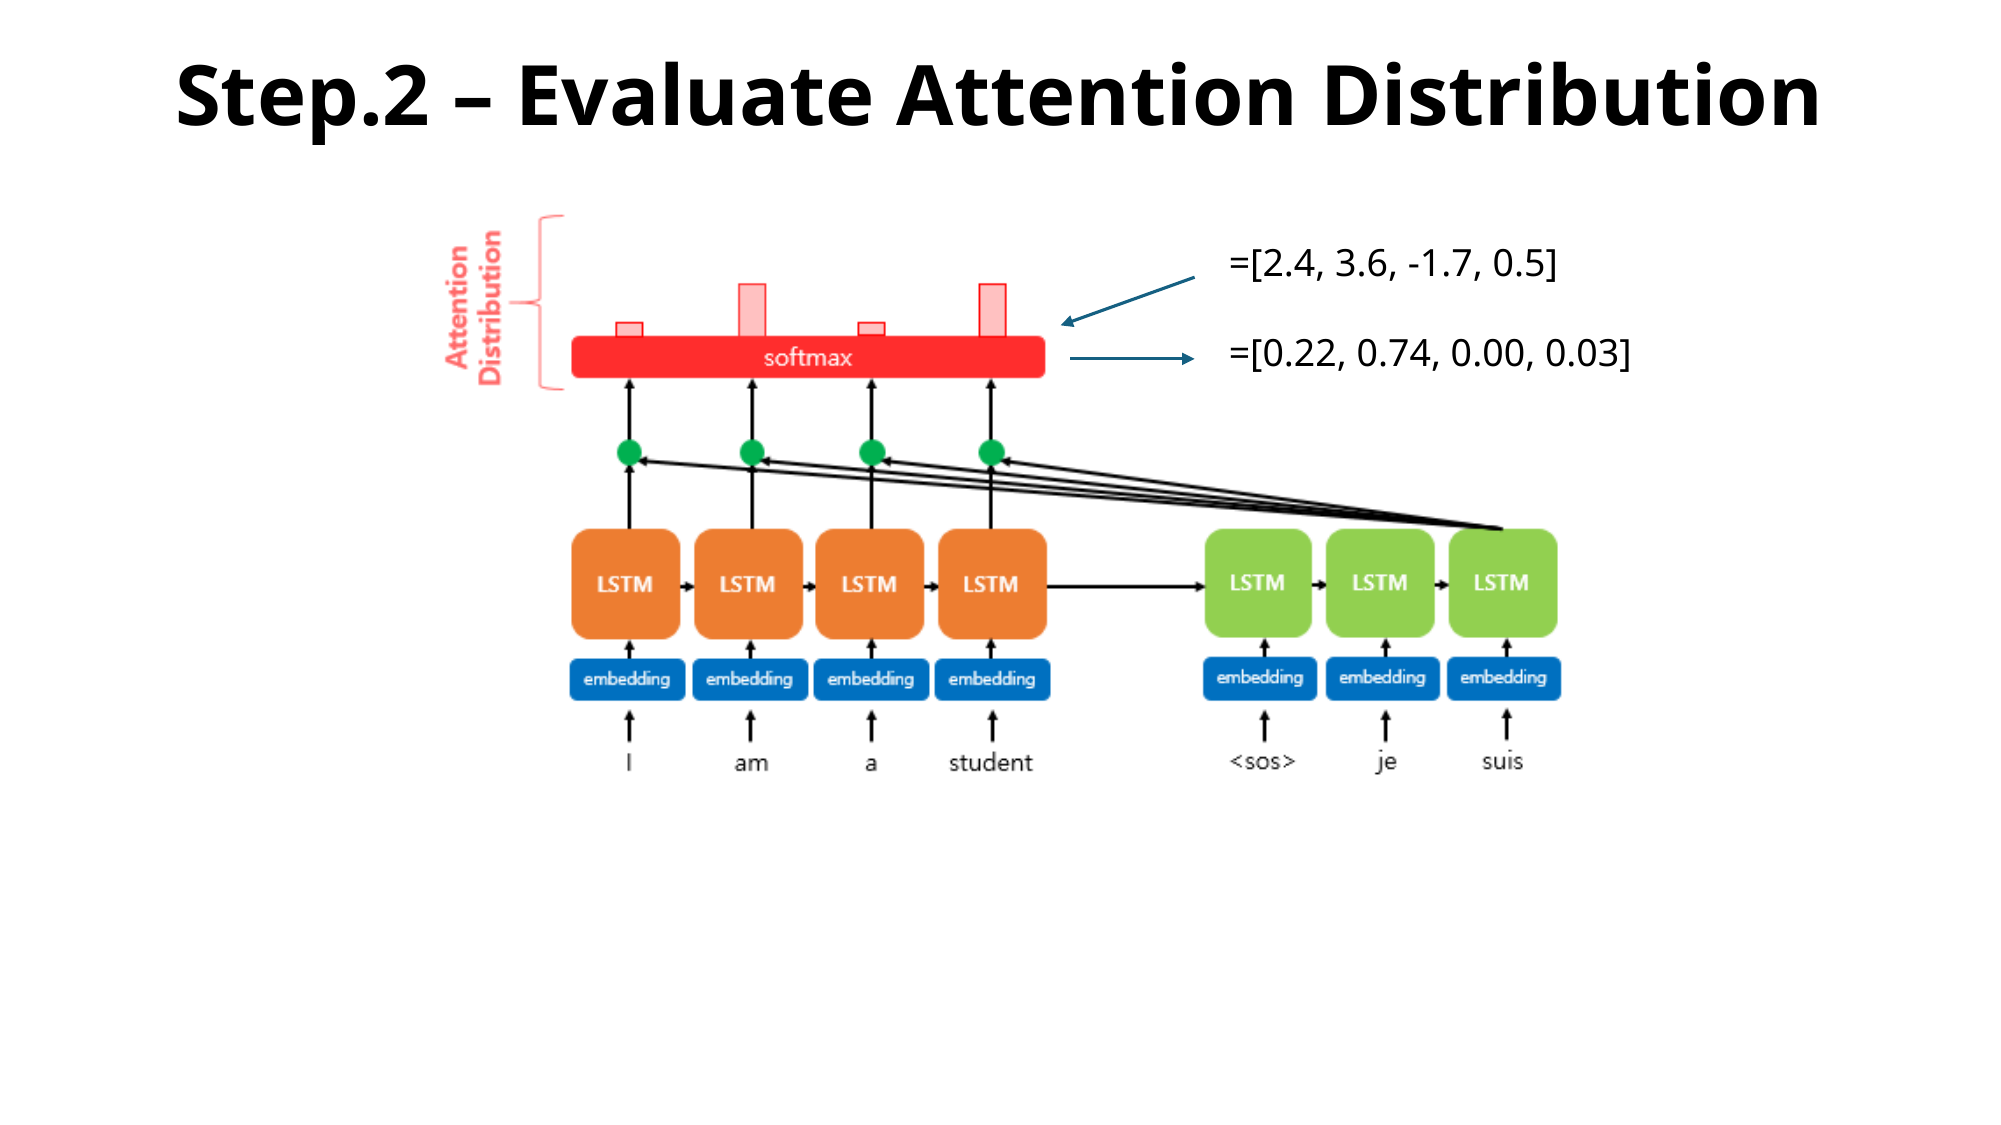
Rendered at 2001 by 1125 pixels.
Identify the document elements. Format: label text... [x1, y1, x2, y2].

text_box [1060, 276, 1196, 326]
picture [435, 203, 1565, 781]
text_box Step.2 – Evaluate Attention Distribution [160, 34, 1840, 149]
